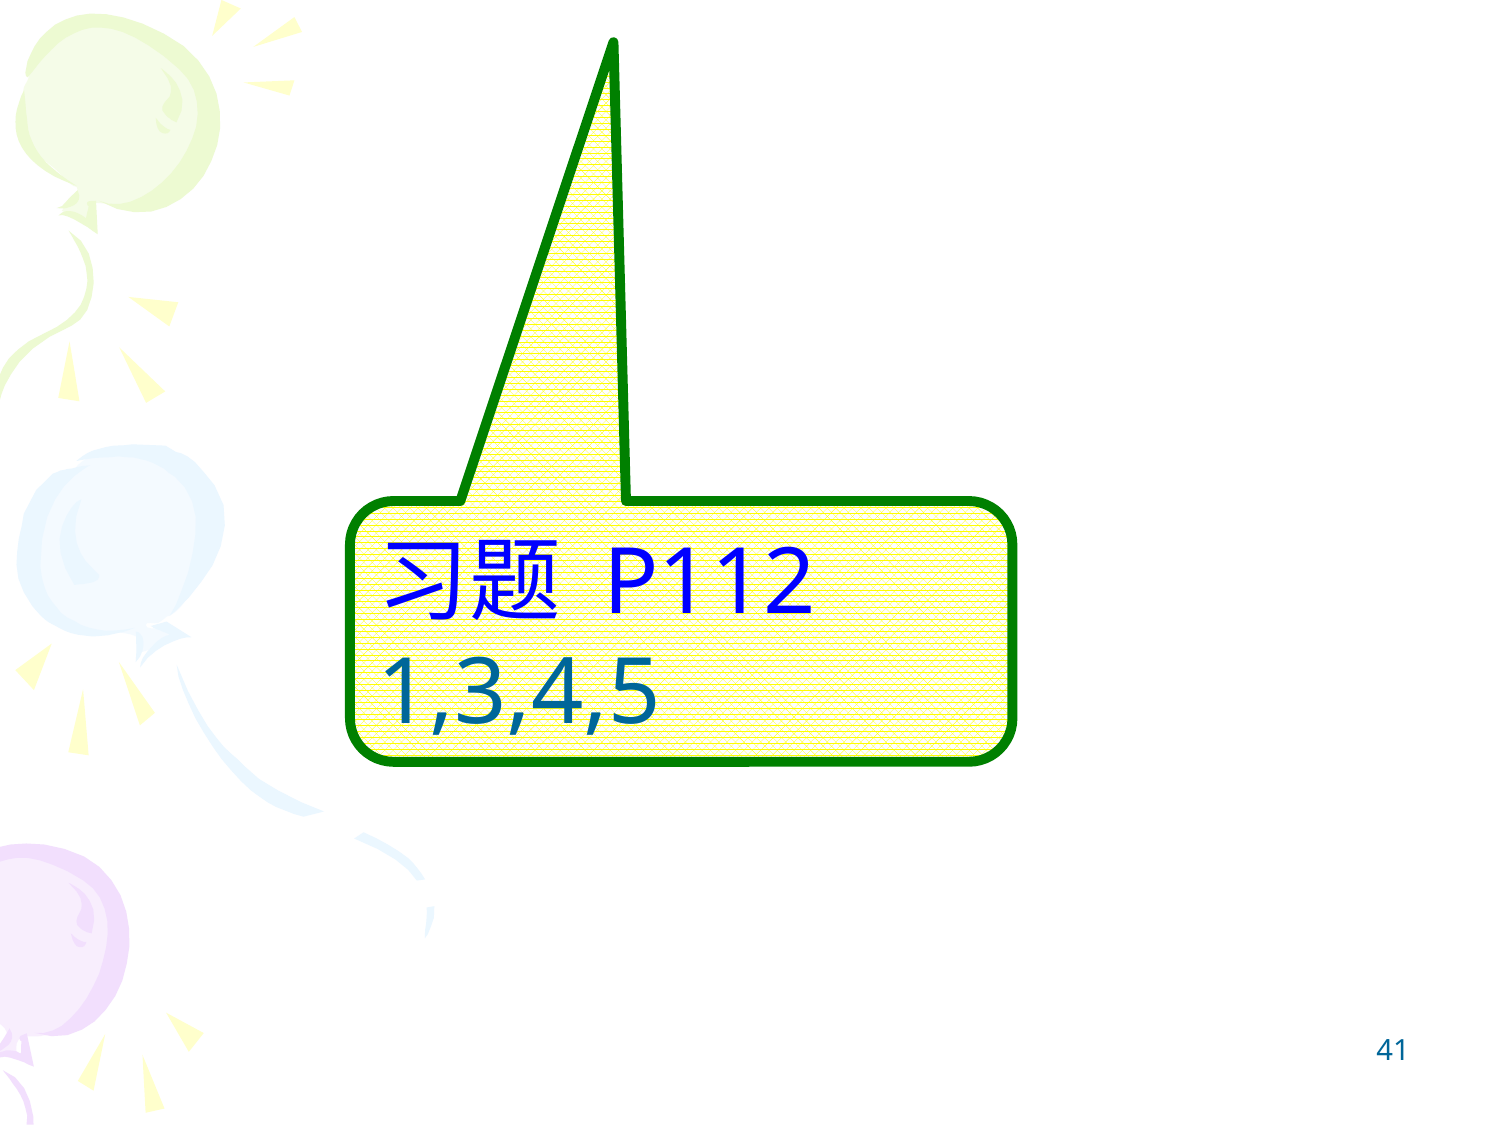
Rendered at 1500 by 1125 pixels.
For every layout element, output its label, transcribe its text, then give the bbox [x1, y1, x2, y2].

text_box 习题 P112 1,3,4,5 [349, 42, 1013, 762]
slide_number 41 [1074, 1024, 1425, 1100]
